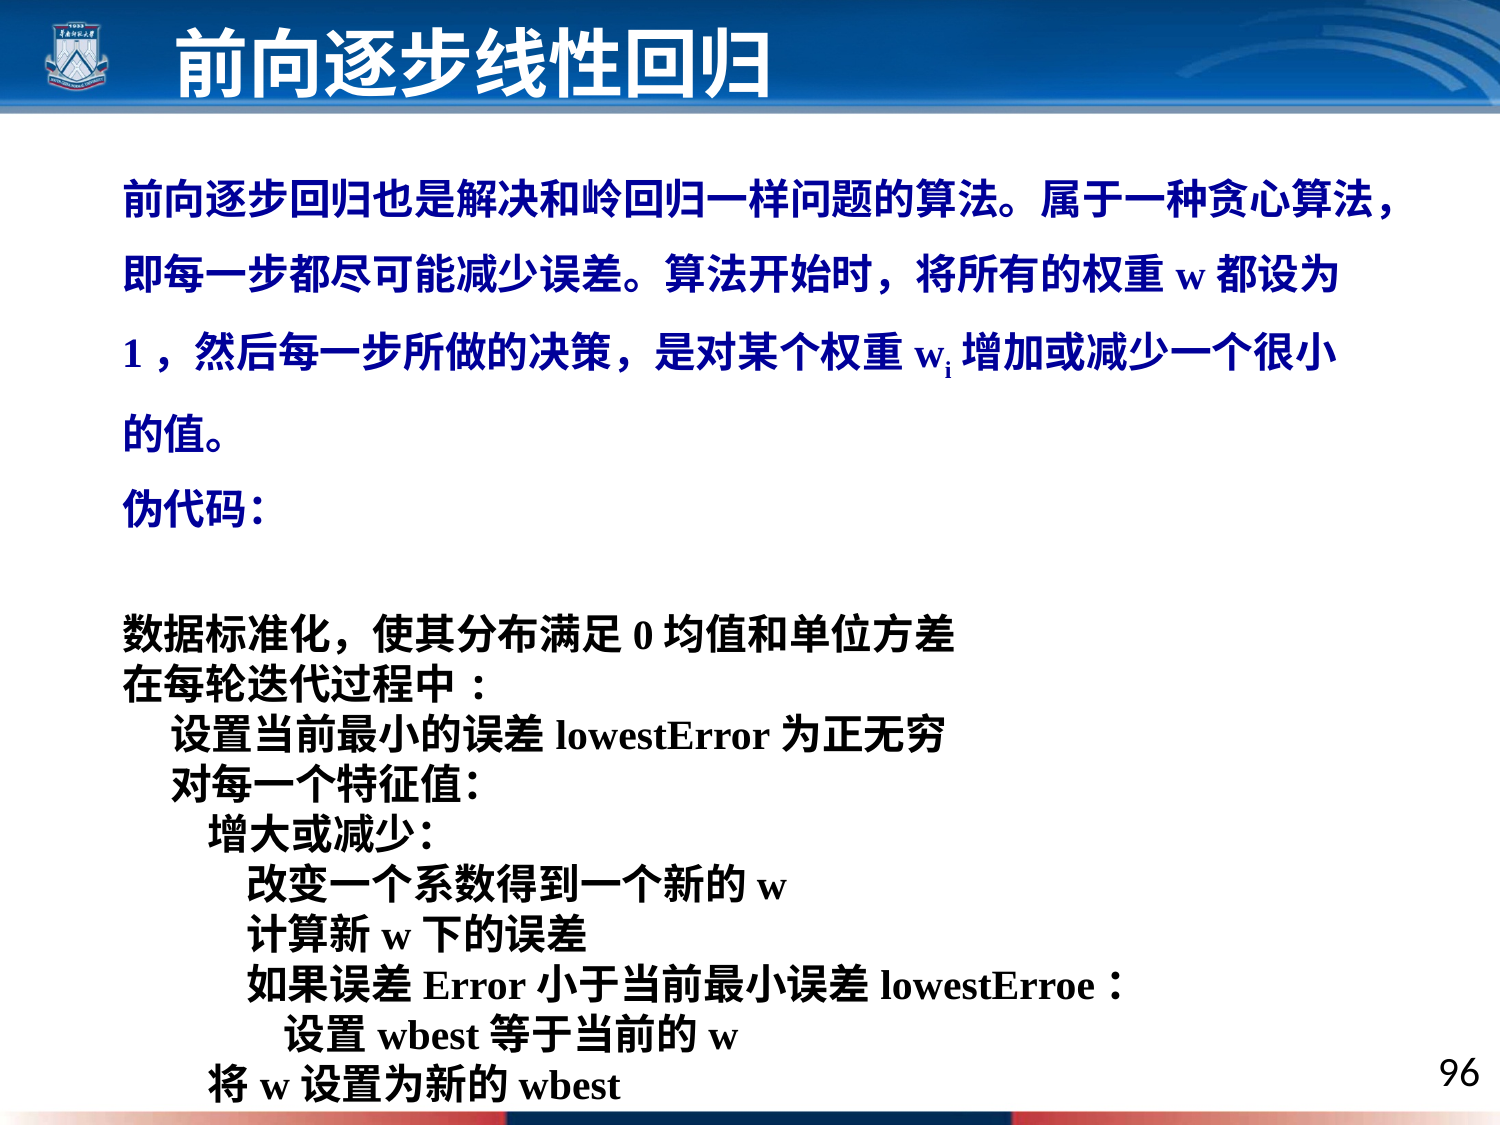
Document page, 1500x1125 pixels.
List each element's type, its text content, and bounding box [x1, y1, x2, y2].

text_box 前向逐步回归也是解决和岭回归一样问题的算法。属于一种贪心算法，即每一步都尽可能减少误差。算法开始时，将所有的权重w都设为1，然后每一步所做的决策，是对某个权重wi增加或减少一个很小的值。 伪代码： 数据标准化，使其分布满足0均值和单位方差 在每轮迭代过程中: 设置当前最小的误差lowestError为正无穷 对每一个特征值： 增大或减少： 改变一个系数得到一个新的w 计算新w下的误差 如果误差Error小于当前最小误差lowestErroe： 设置wbest等于当前的w 将w设置为新的wbest [107, 140, 1393, 1116]
picture [0, 0, 1500, 1125]
text_box 前向逐步线性回归 [158, 0, 1434, 163]
